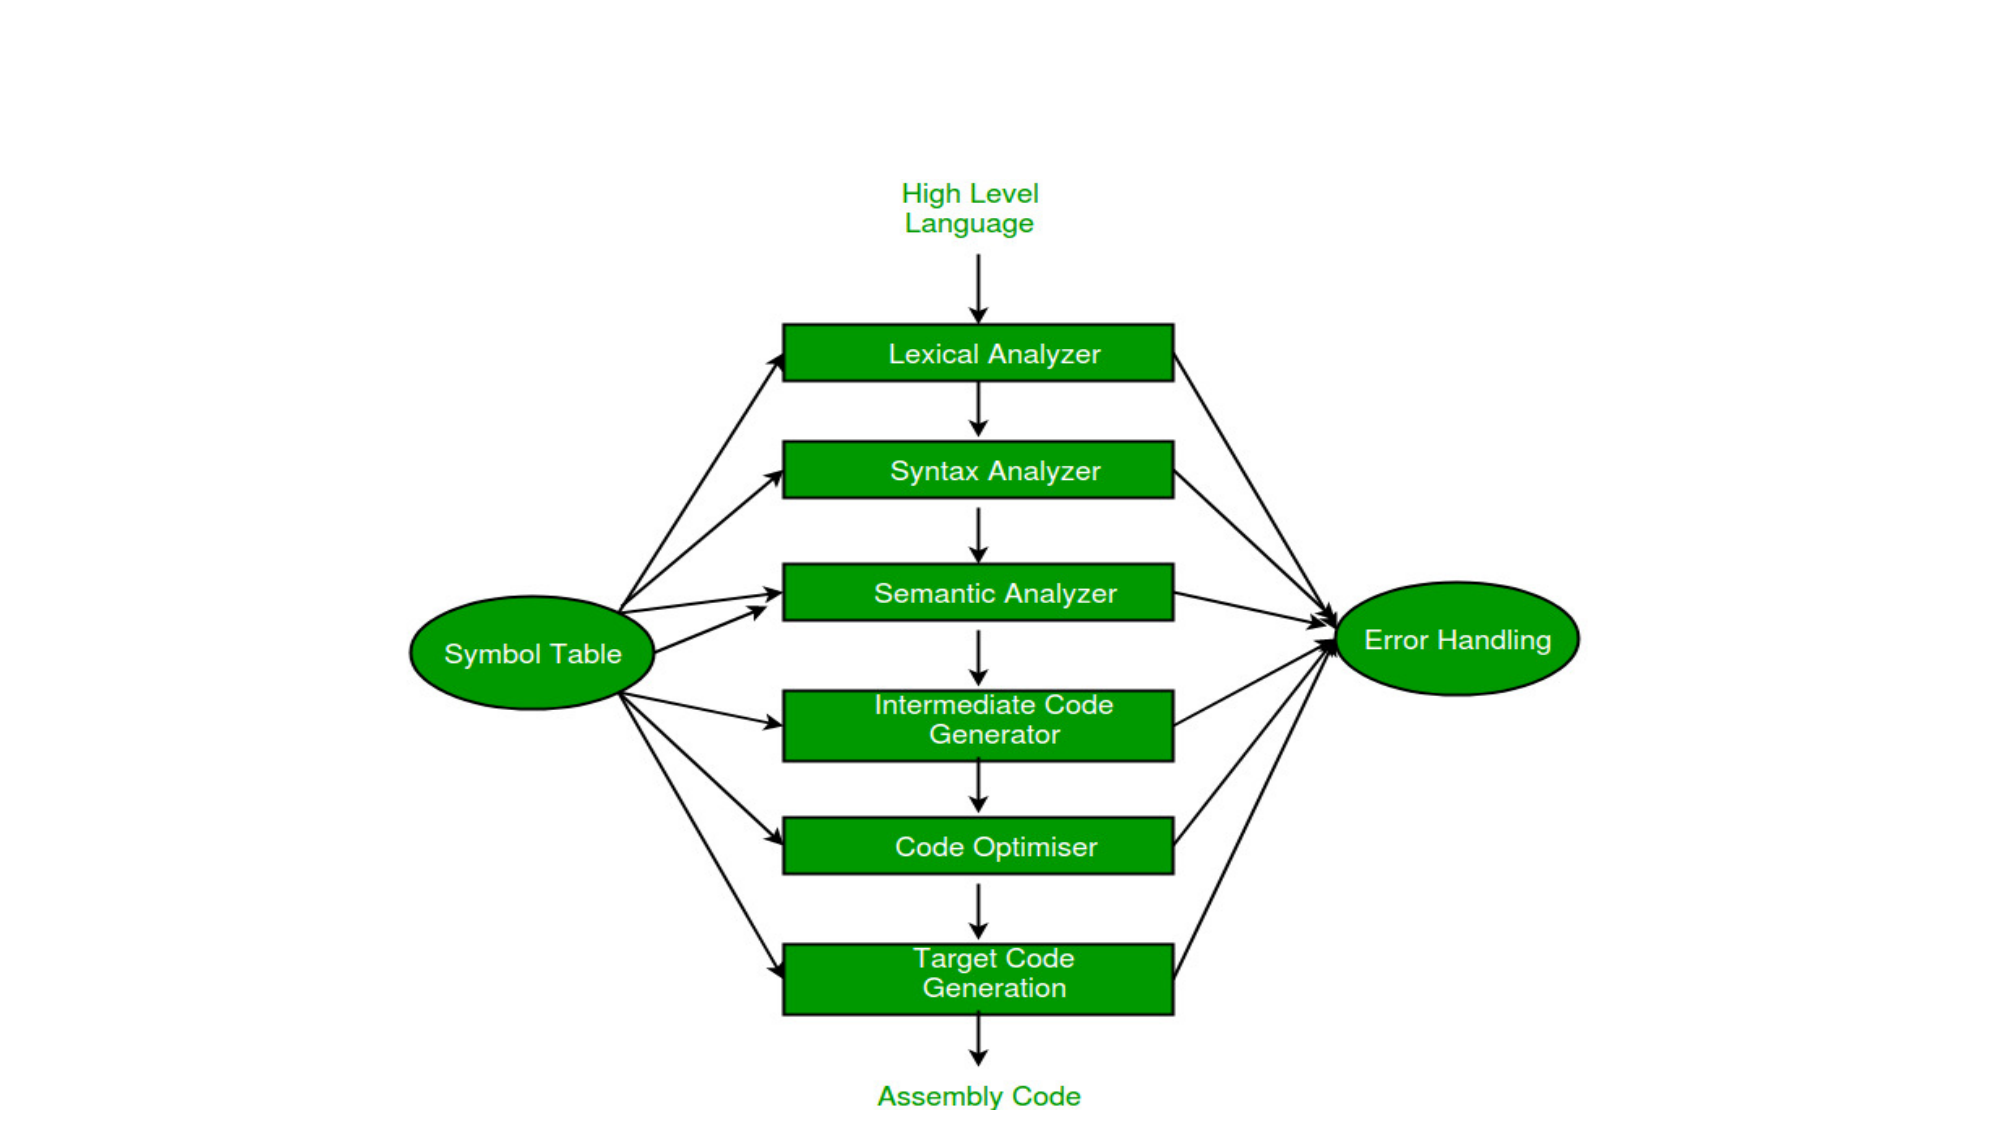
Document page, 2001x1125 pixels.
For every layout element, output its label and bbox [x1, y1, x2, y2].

picture [394, 179, 1596, 1110]
